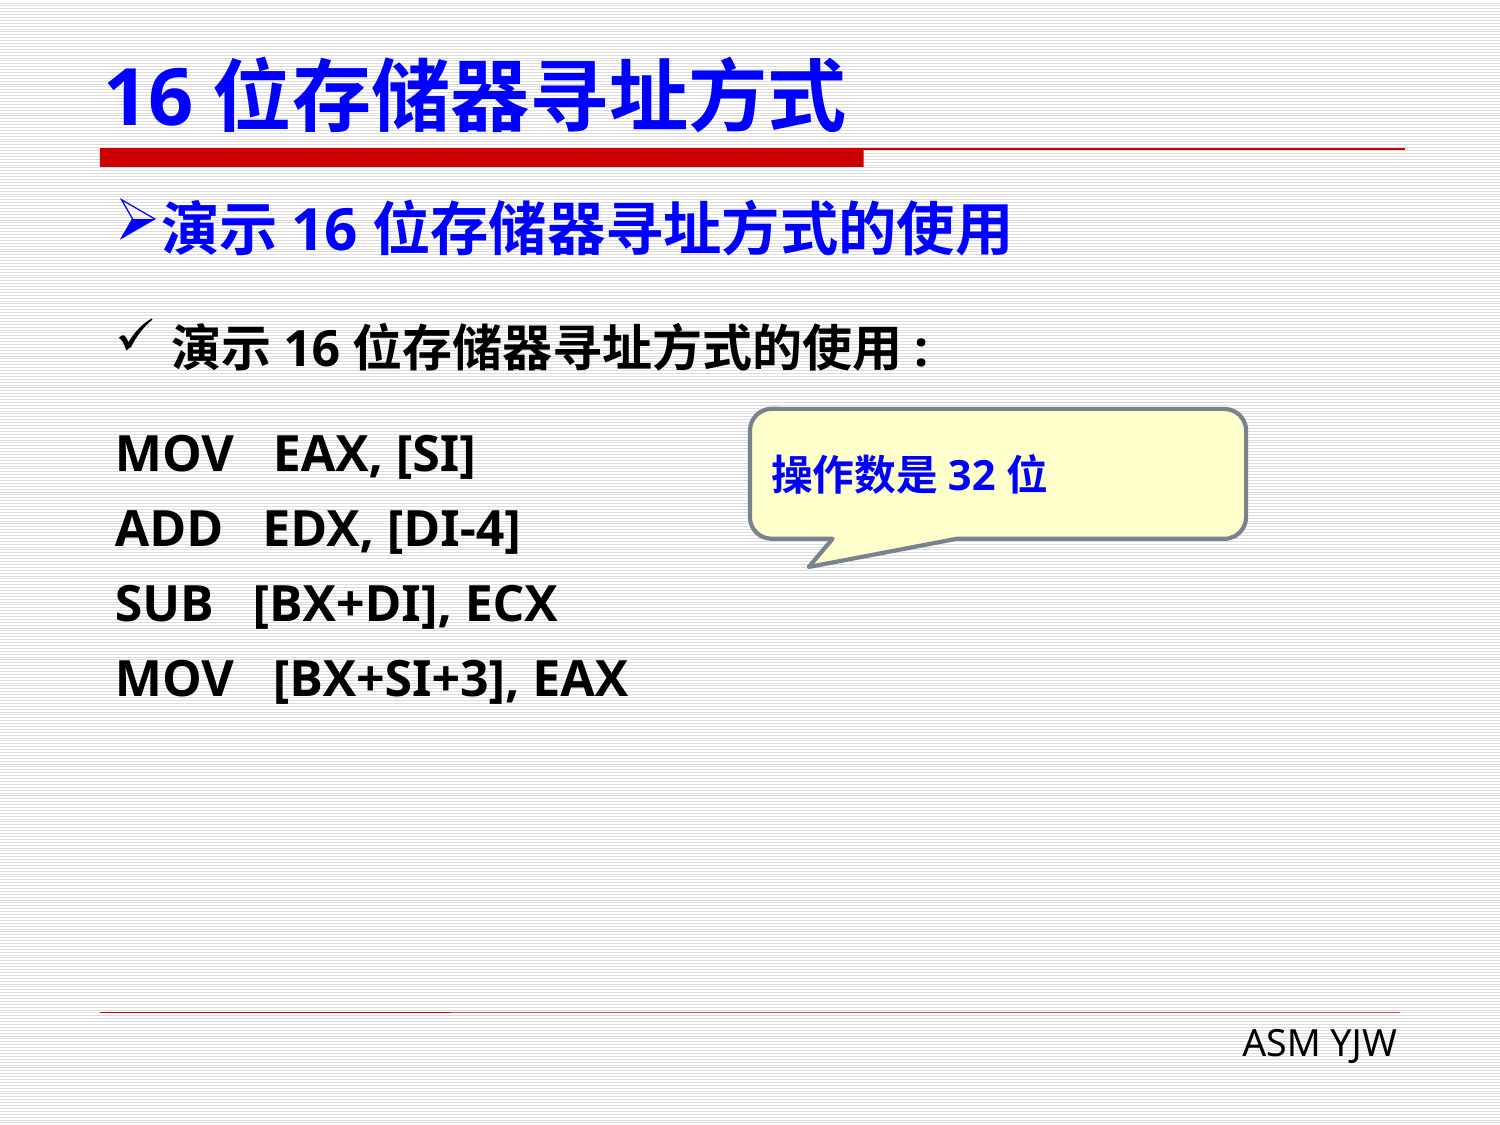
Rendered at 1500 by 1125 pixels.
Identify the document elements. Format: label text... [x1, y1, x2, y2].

text_box 演示16位存储器寻址方式的使用 [100, 184, 1400, 270]
text_box 演示16位存储器寻址方式的使用: [100, 293, 1400, 384]
text_box MOV EAX, [SI] ADD EDX, [DI-4] SUB [BX+DI], ECX MOV [BX+SI+3], EAX [100, 399, 1400, 714]
title 16位存储器寻址方式 [88, 42, 1448, 149]
text_box 操作数是32位 [747, 406, 1249, 570]
